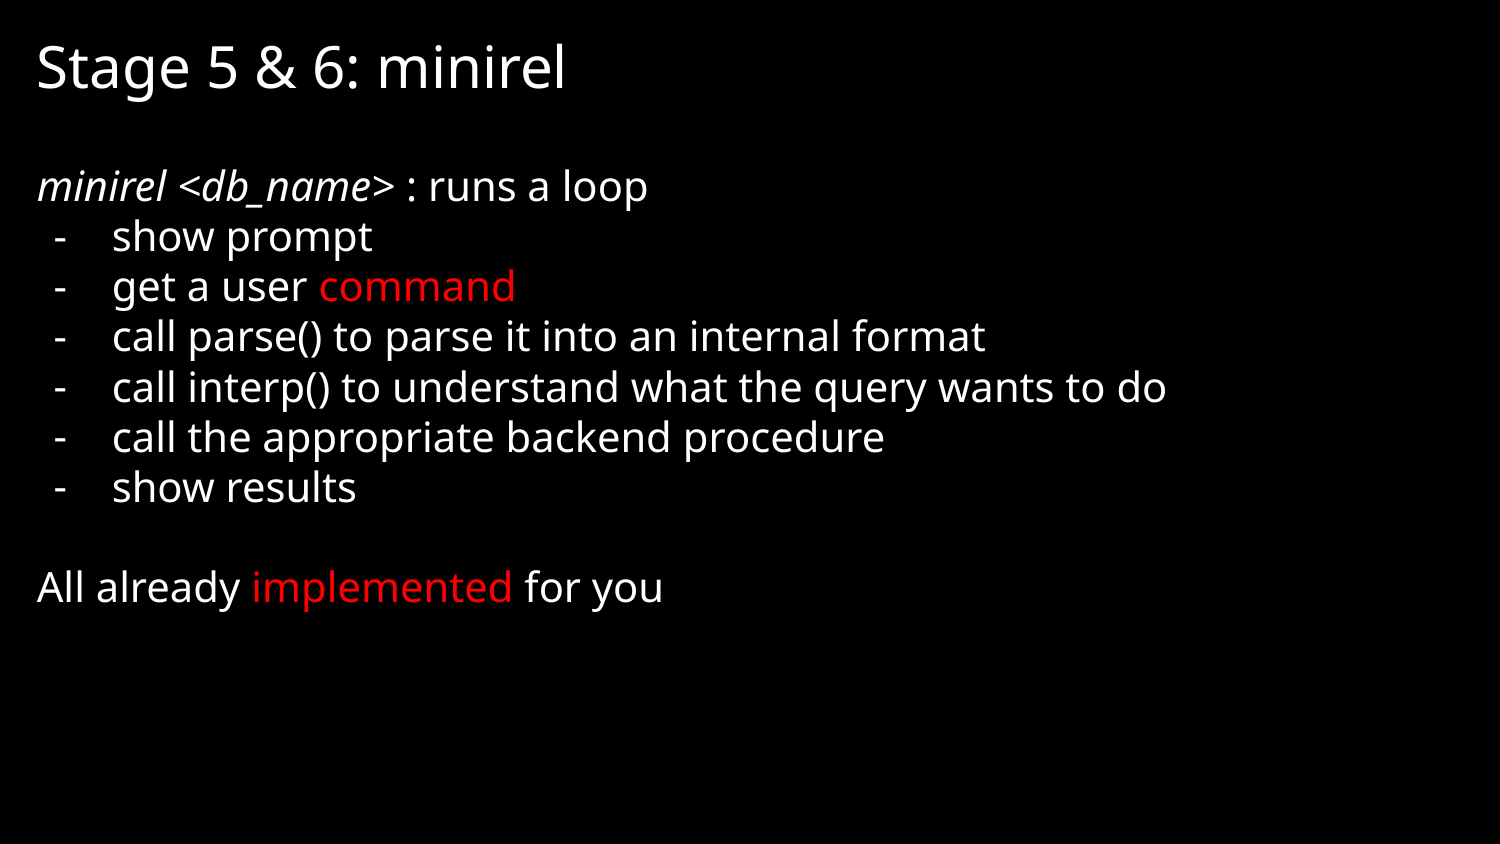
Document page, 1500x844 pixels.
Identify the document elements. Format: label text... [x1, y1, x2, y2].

subtitle Stage 5 & 6: minirel [21, 15, 1149, 146]
text_box minirel <db_name> : runs a loop show prompt get a user command call parse() to parse it into an internal format call interp() to understand what the query wants to do call the appropriate backend procedure show results All already implemented for you [21, 145, 1500, 626]
